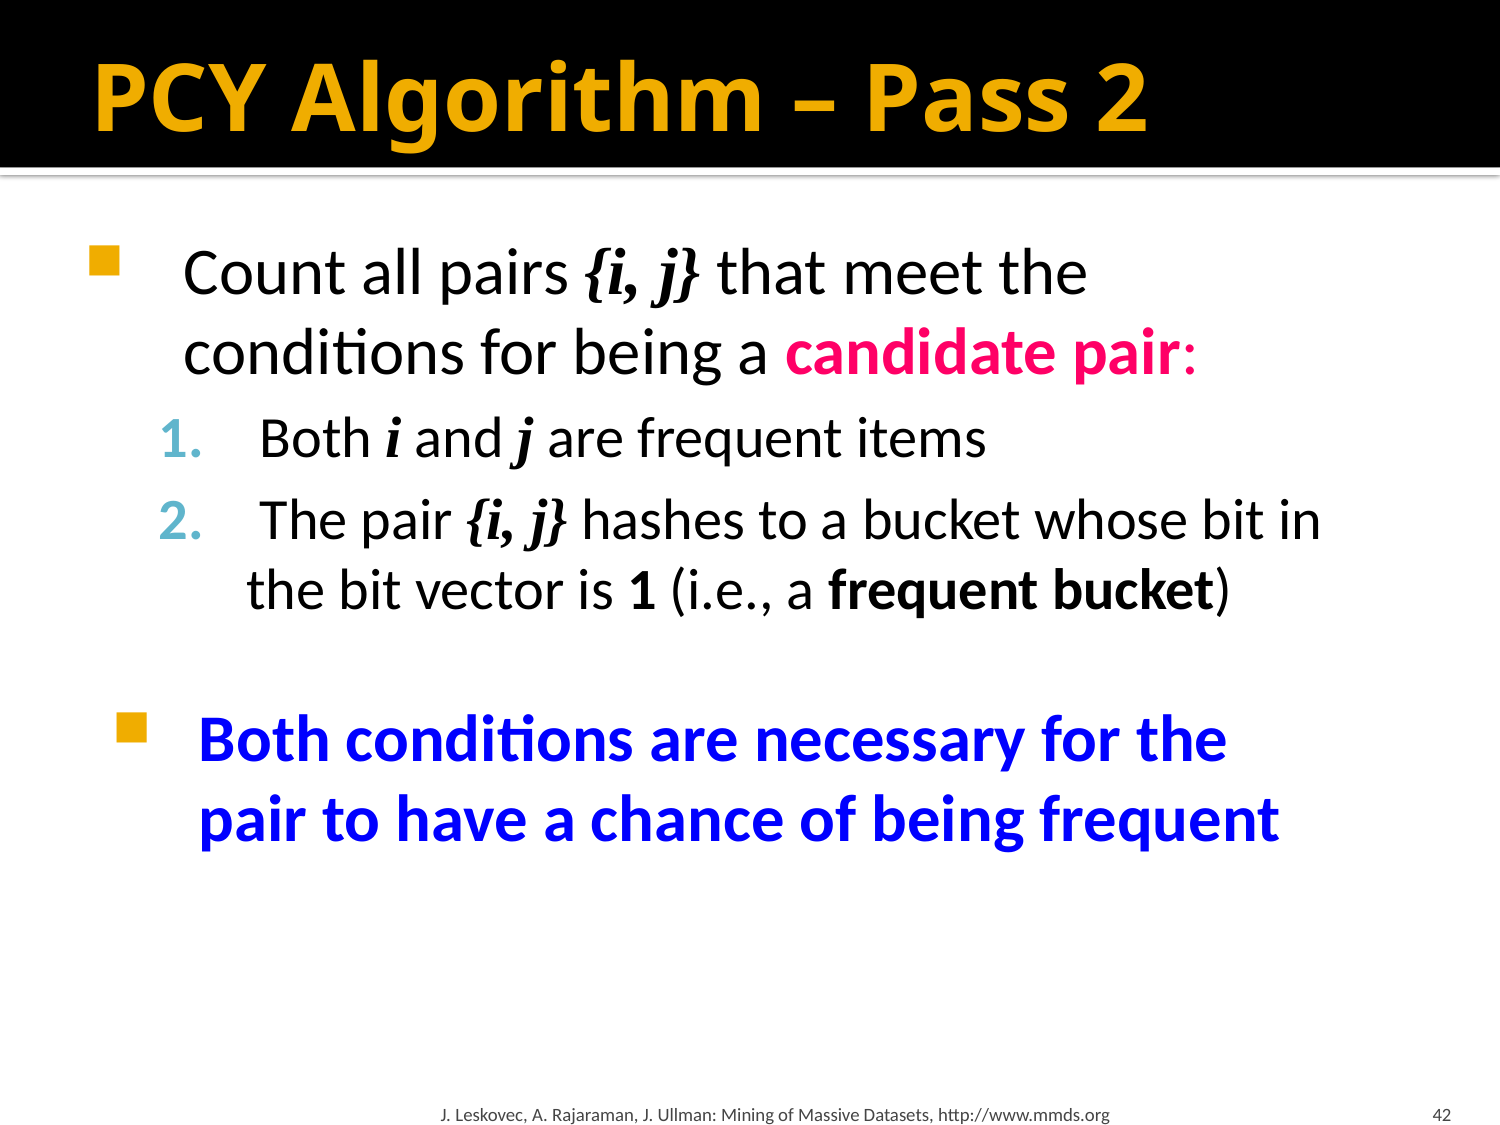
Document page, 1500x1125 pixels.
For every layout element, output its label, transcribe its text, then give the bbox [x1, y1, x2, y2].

list Count all pairs {i, j} that meet the conditions for being a candidate pair: Both i and j are frequent items The pair {i, j} hashes to a bucket whose bit in the bit vector is 1 (i.e., a frequent bucket) Both conditions are necessary for the pair to have a chance of being frequent [75, 212, 1425, 1075]
slide_number 42 [1345, 1080, 1467, 1125]
footer J. Leskovec, A. Rajaraman, J. Ullman: Mining of Massive Datasets, http://www.mmds.org [433, 1080, 1337, 1125]
title PCY Algorithm – Pass 2 [75, 12, 1425, 175]
